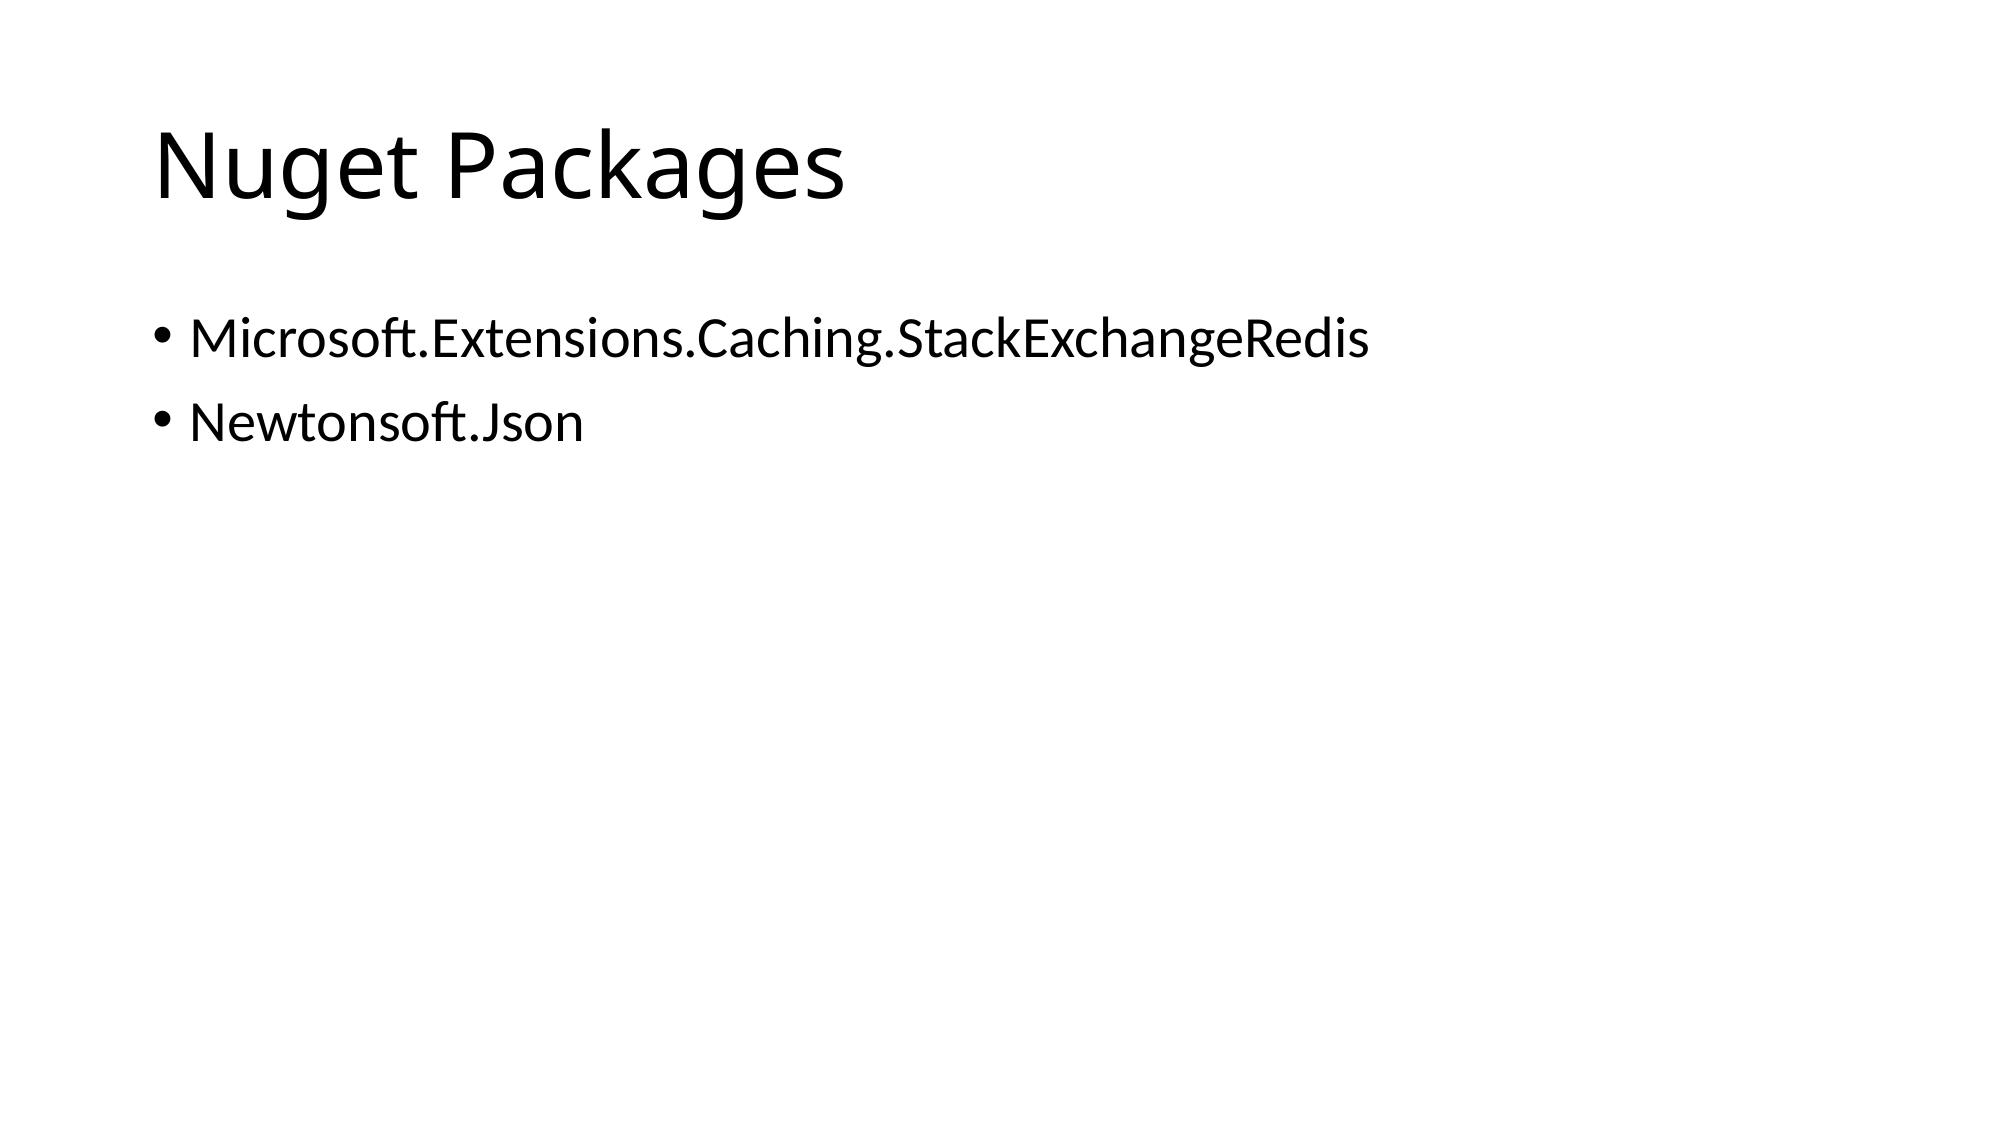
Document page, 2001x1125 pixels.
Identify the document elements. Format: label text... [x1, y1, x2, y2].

list Microsoft.Extensions.Caching.StackExchangeRedis Newtonsoft.Json [137, 299, 1863, 1014]
title Nuget Packages [137, 59, 1863, 278]
